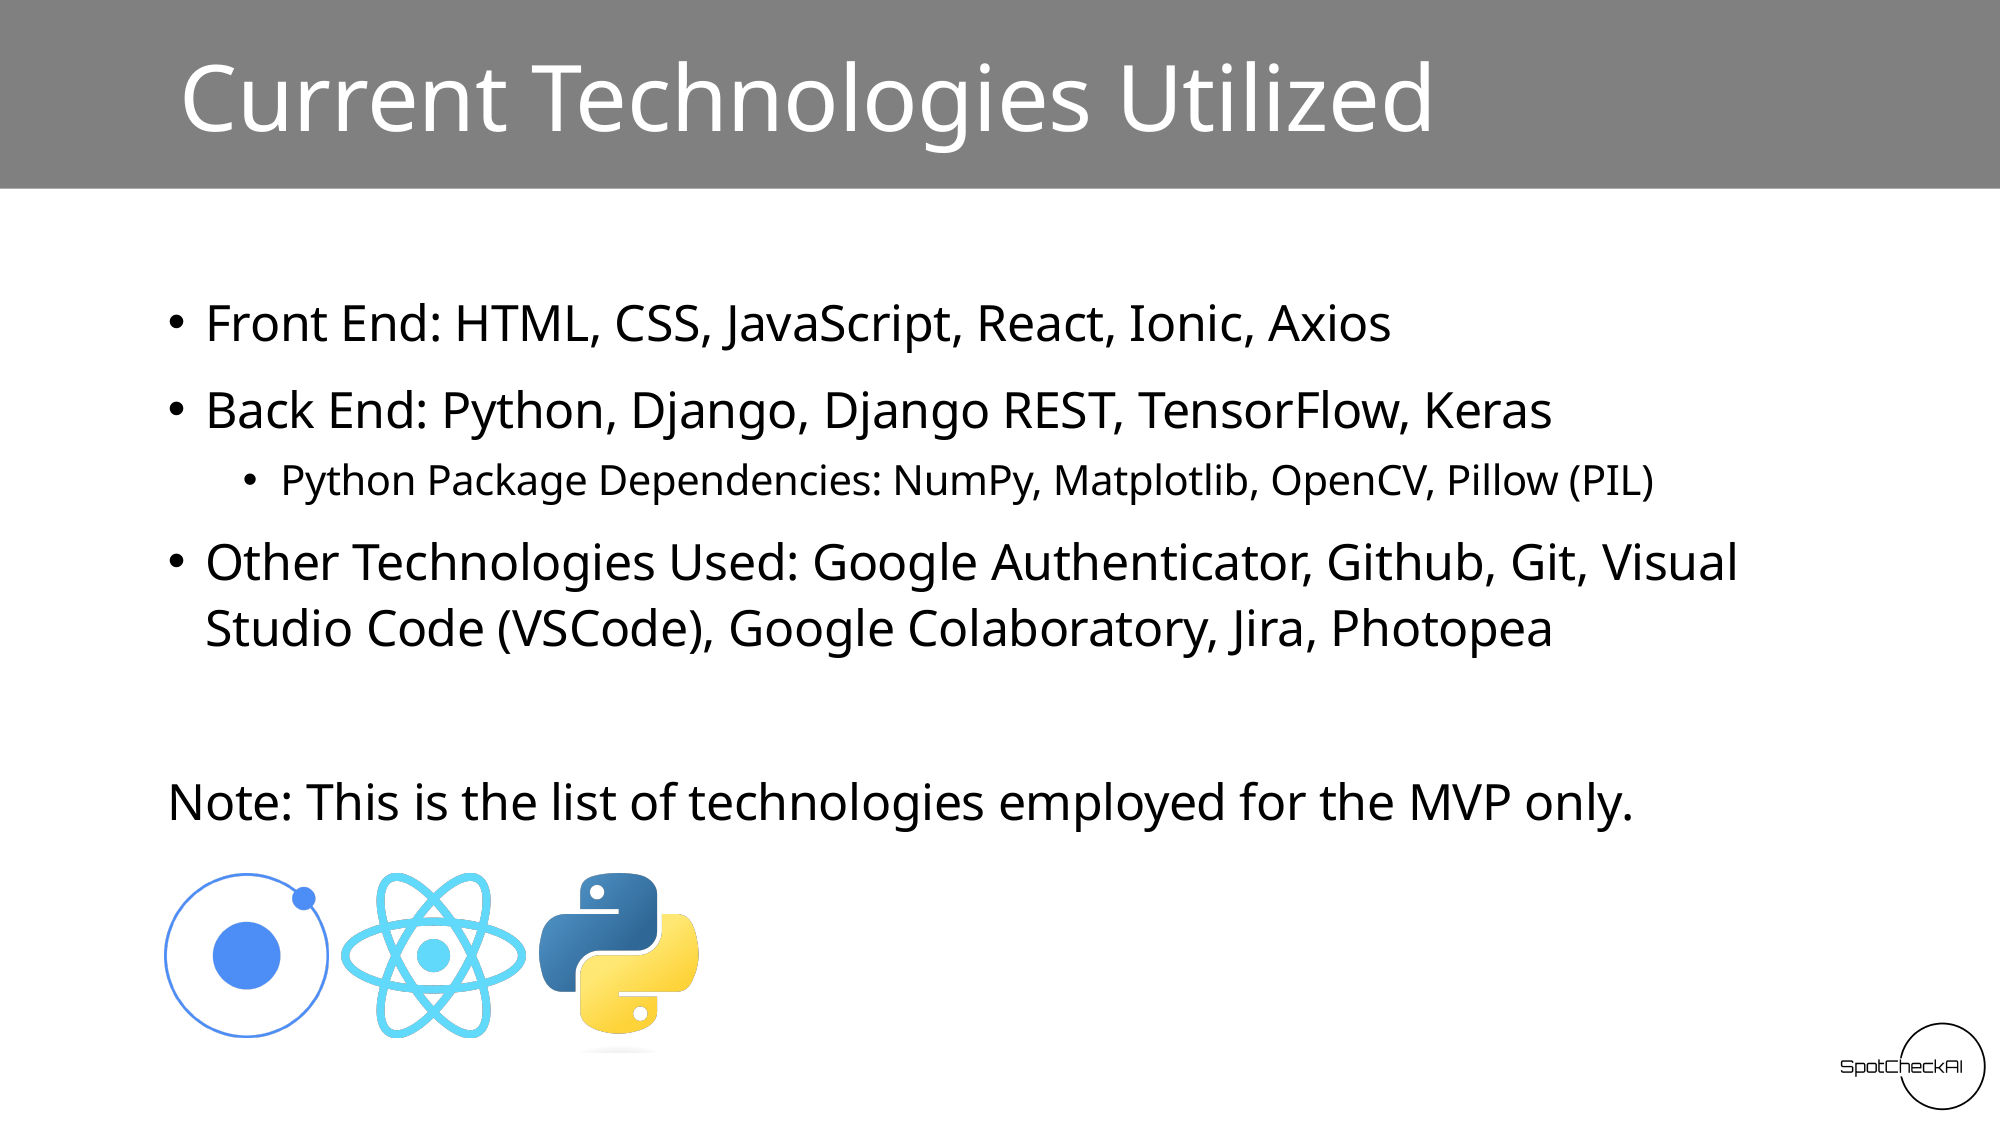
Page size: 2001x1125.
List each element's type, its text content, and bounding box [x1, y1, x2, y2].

picture [164, 873, 329, 1038]
picture [539, 873, 704, 1053]
list Front End: HTML, CSS, JavaScript, React, Ionic, Axios Back End: Python, Django, Django REST, TensorFlow, Keras Python Package Dependencies: NumPy, Matplotlib, OpenCV, Pillow (PIL) Other Technologies Used: Google Authenticator, Github, Git, Visual Studio Code (VSCode), Google Colaboratory, Jira, Photopea Note: This is the list of technologies employed for the MVP only. [152, 278, 1848, 986]
picture [339, 873, 528, 1038]
picture [1837, 1020, 1989, 1114]
title Current Technologies Utilized [164, 31, 1710, 159]
